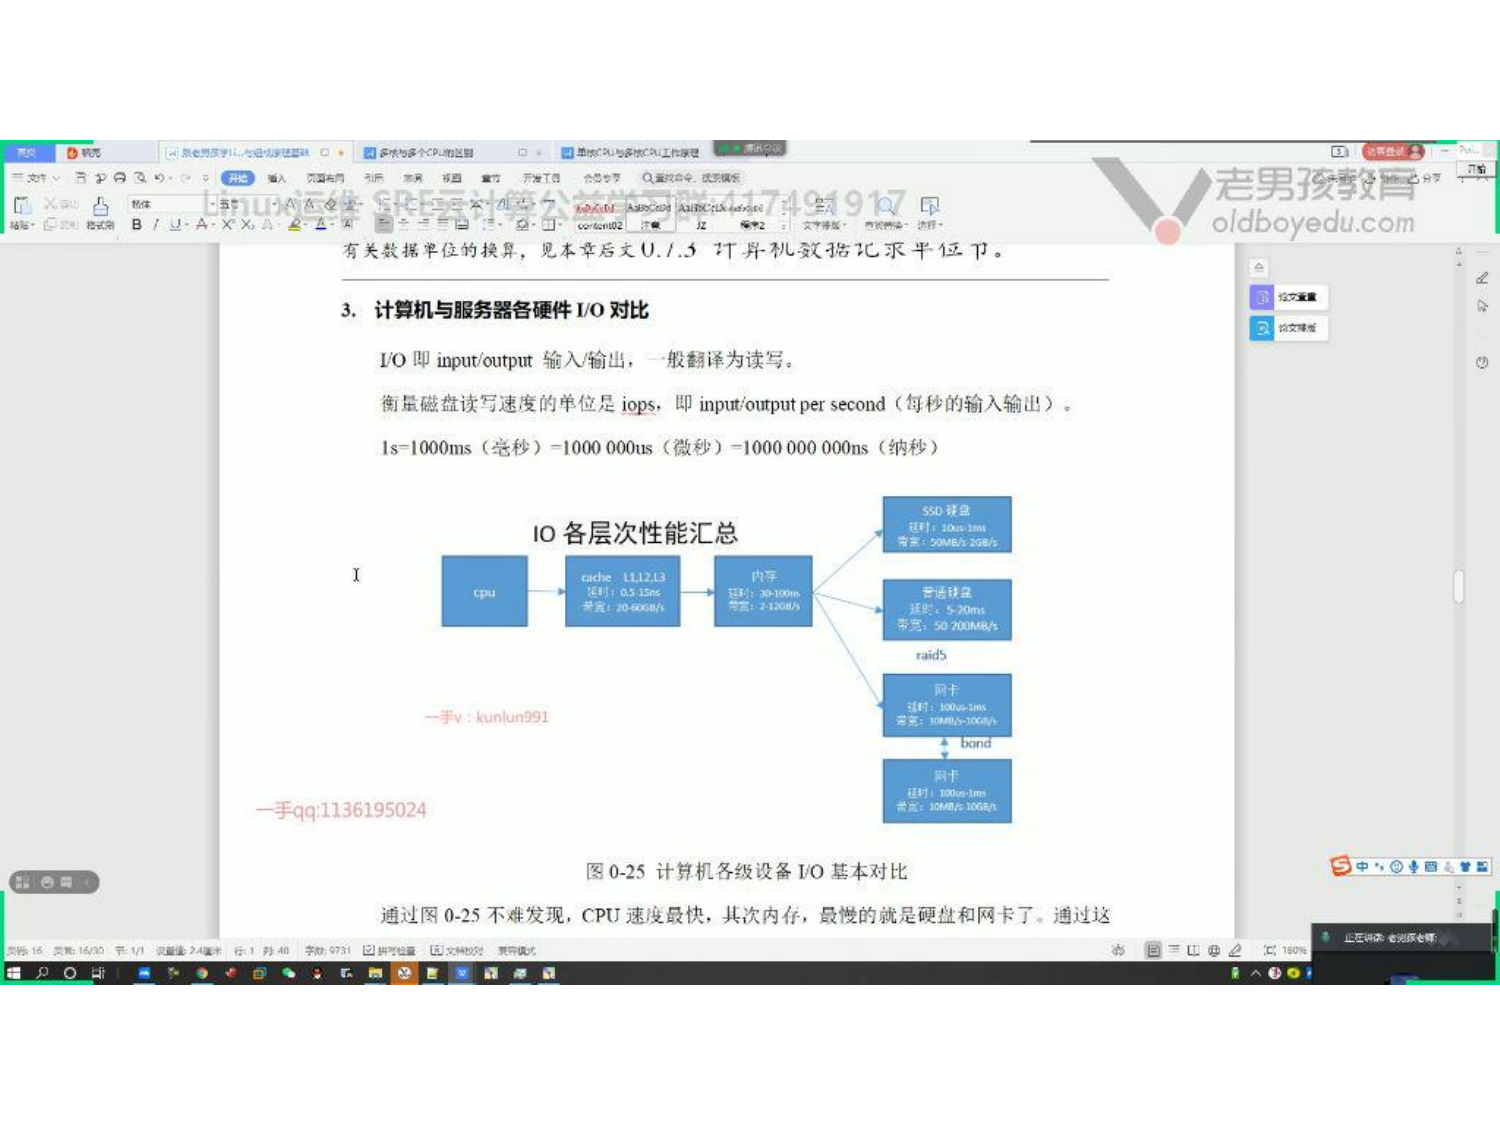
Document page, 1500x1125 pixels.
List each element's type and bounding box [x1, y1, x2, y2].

picture [0, 140, 1500, 985]
